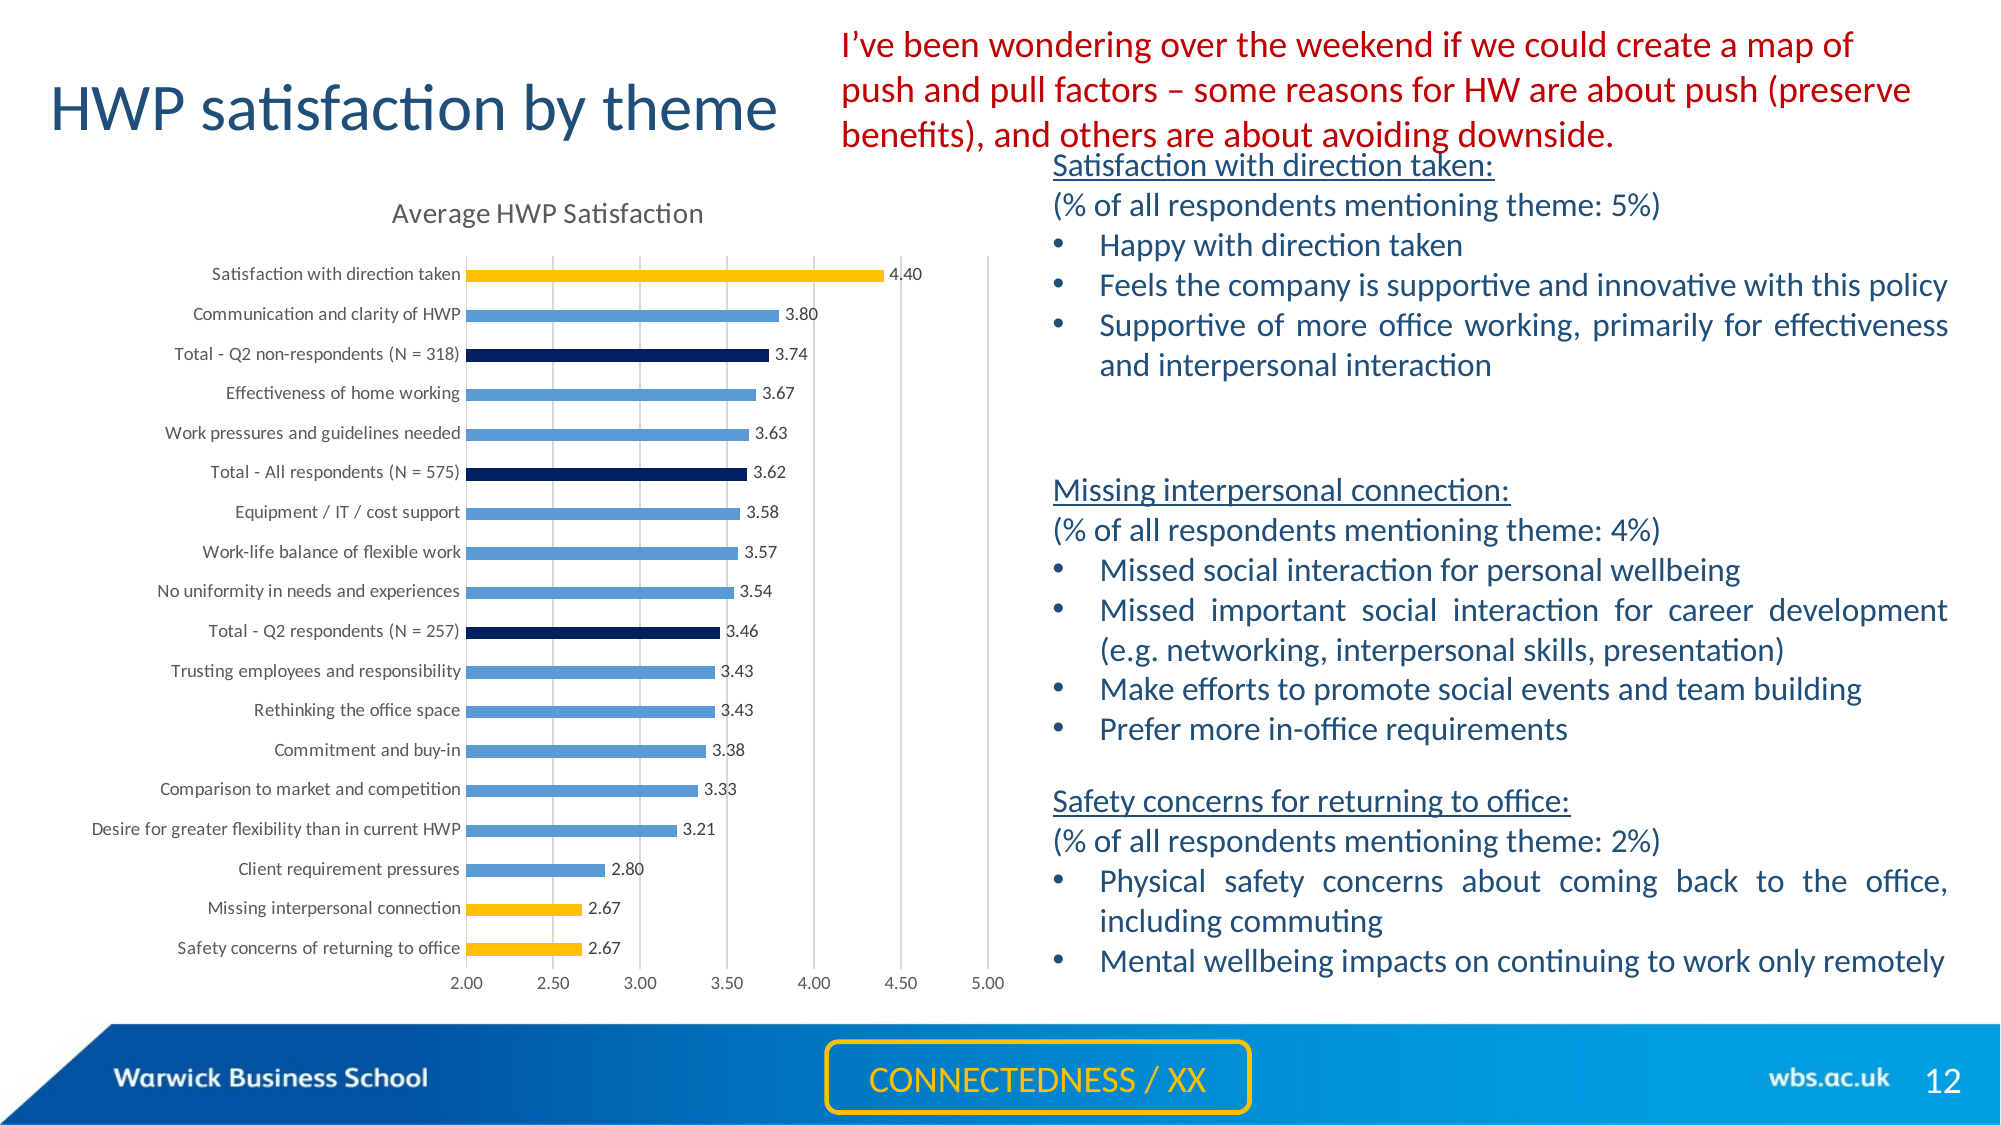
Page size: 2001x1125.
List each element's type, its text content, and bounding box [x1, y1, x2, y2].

text_box Safety concerns for returning to office: (% of all respondents mentioning theme: 2%) Physical safety concerns about coming back to the office, including commuting Mental wellbeing impacts on continuing to work only remotely [1038, 771, 1965, 987]
text_box Satisfaction with direction taken: (% of all respondents mentioning theme: 5%) Happy with direction taken Feels the company is supportive and innovative with this policy Supportive of more office working, primarily for effectiveness and interpersonal interaction [1038, 136, 1965, 391]
slide_number 12 [1909, 1049, 2000, 1106]
text_box I’ve been wondering over the weekend if we could create a map of push and pull factors – some reasons for HW are about push (preserve benefits), and others are about avoiding downside. [826, 12, 1929, 163]
text_box CONNECTEDNESS / XX [825, 1040, 1251, 1114]
chart [72, 167, 1024, 1011]
picture [1769, 1067, 1890, 1087]
title HWP satisfaction by theme [35, 0, 1761, 218]
text_box Missing interpersonal connection: (% of all respondents mentioning theme: 4%) Missed social interaction for personal wellbeing Missed important social interaction for career development (e.g. networking, interpersonal skills, presentation) Make efforts to promote social events and team building Prefer more in-office requirements [1038, 460, 1965, 755]
picture [0, 0, 2001, 1125]
picture [1110, 1114, 1129, 1119]
